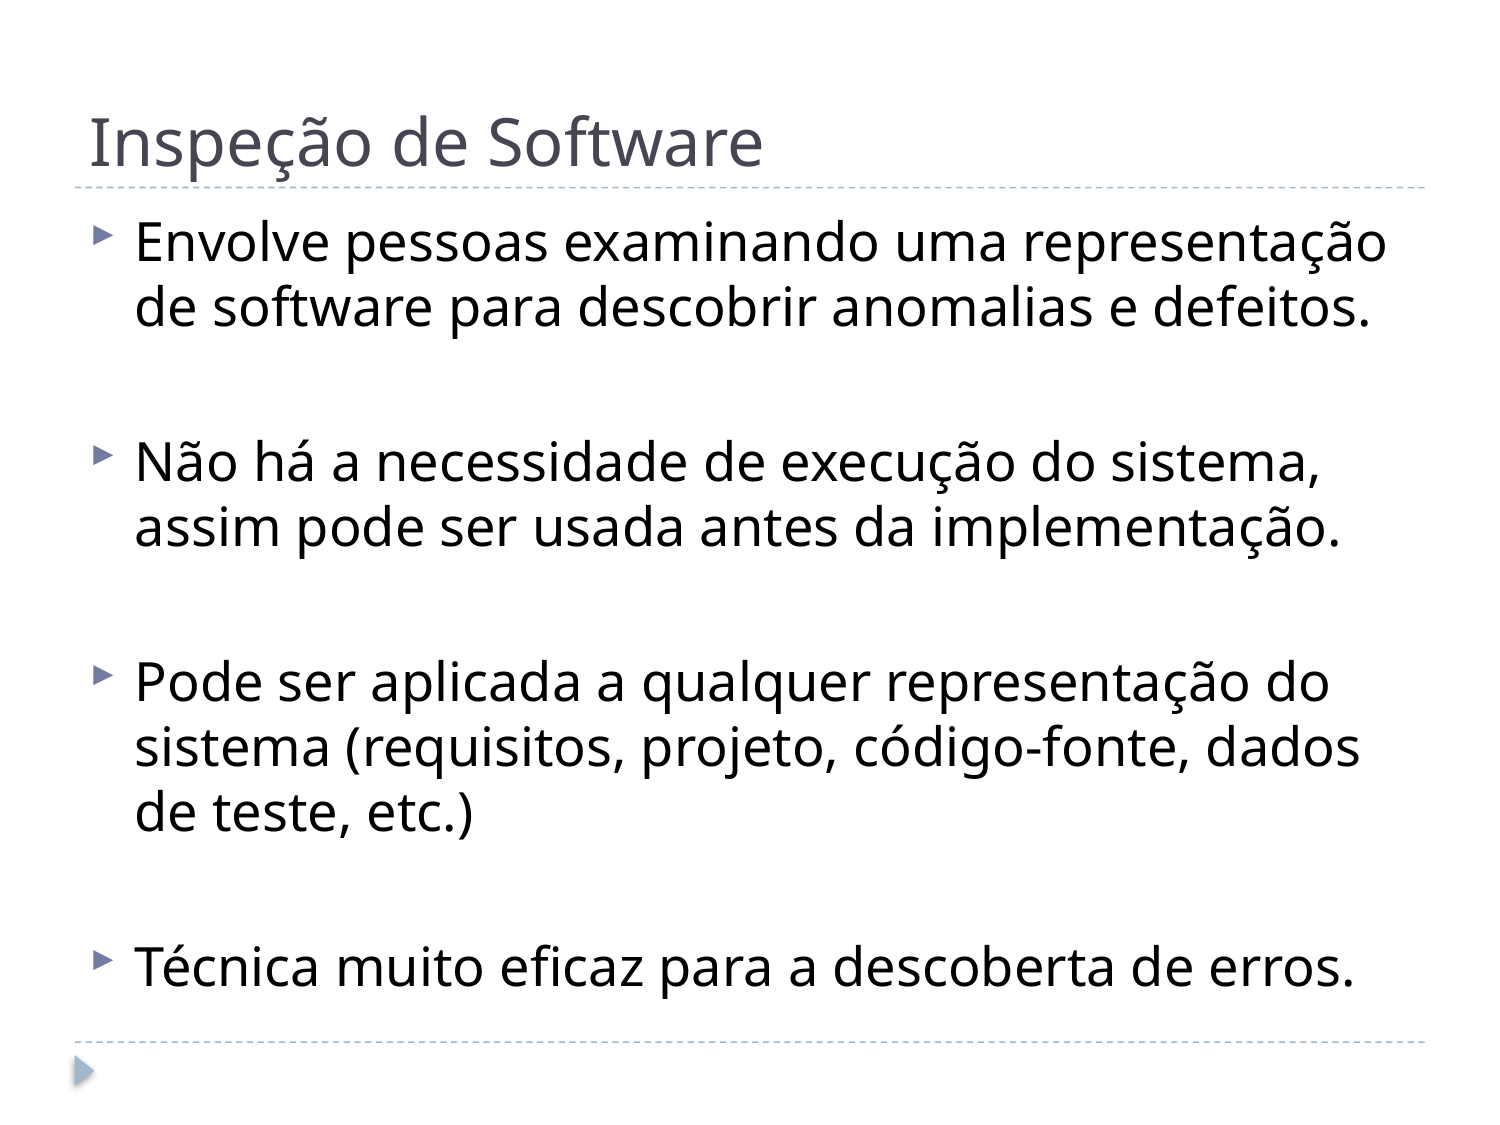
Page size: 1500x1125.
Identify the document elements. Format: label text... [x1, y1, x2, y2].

title Inspeção de Software [75, 24, 1425, 188]
list Envolve pessoas examinando uma representação de software para descobrir anomalias e defeitos. Não há a necessidade de execução do sistema, assim pode ser usada antes da implementação. Pode ser aplicada a qualquer representação do sistema (requisitos, projeto, código-fonte, dados de teste, etc.) Técnica muito eficaz para a descoberta de erros. [75, 200, 1425, 1010]
